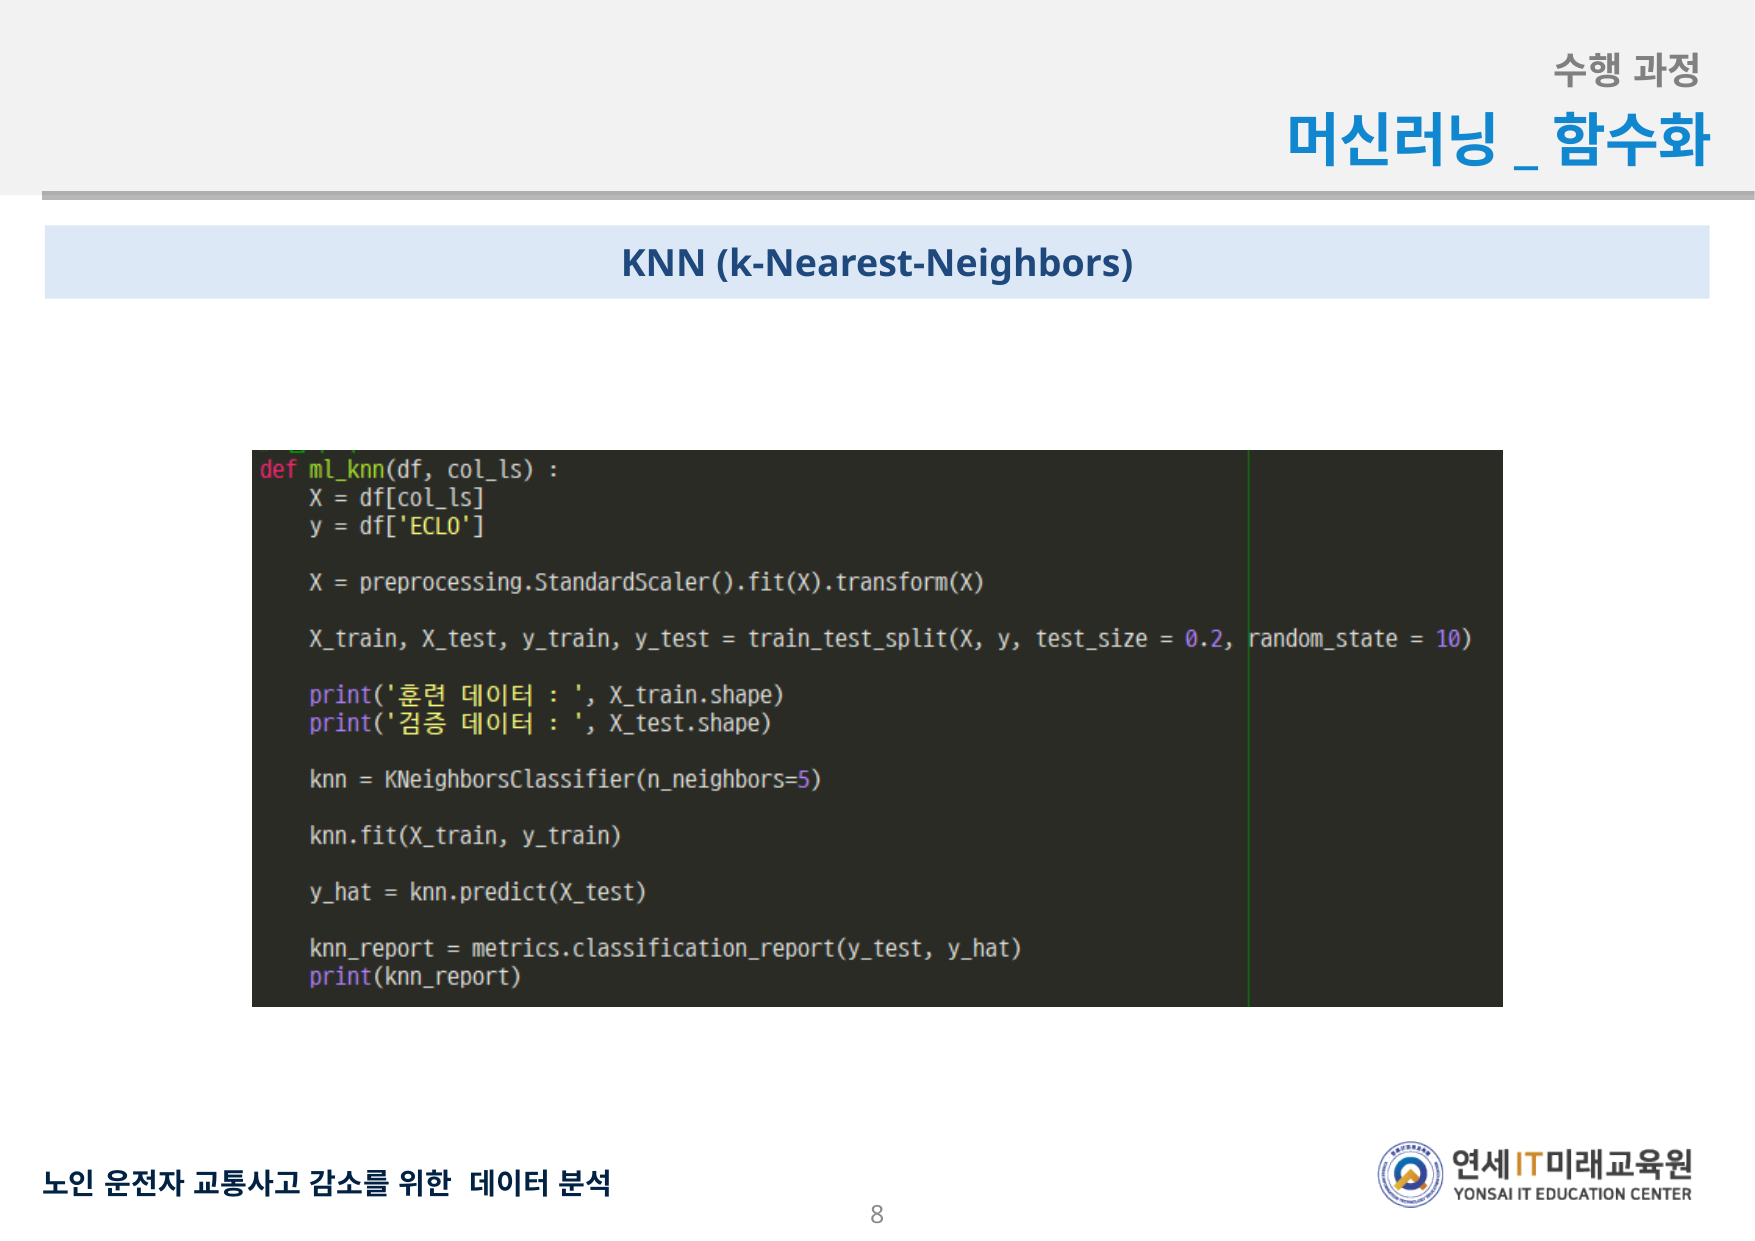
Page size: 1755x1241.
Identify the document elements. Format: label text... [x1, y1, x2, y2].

picture [1377, 1141, 1702, 1208]
picture [252, 450, 1503, 1007]
text_box 수행 과정 [392, 40, 1718, 100]
text_box 머신러닝_함수화 [564, 95, 1728, 181]
picture [42, 182, 1755, 209]
slide_number 8 [702, 1185, 1053, 1241]
text_box KNN (k-Nearest-Neighbors) [43, 223, 1712, 301]
